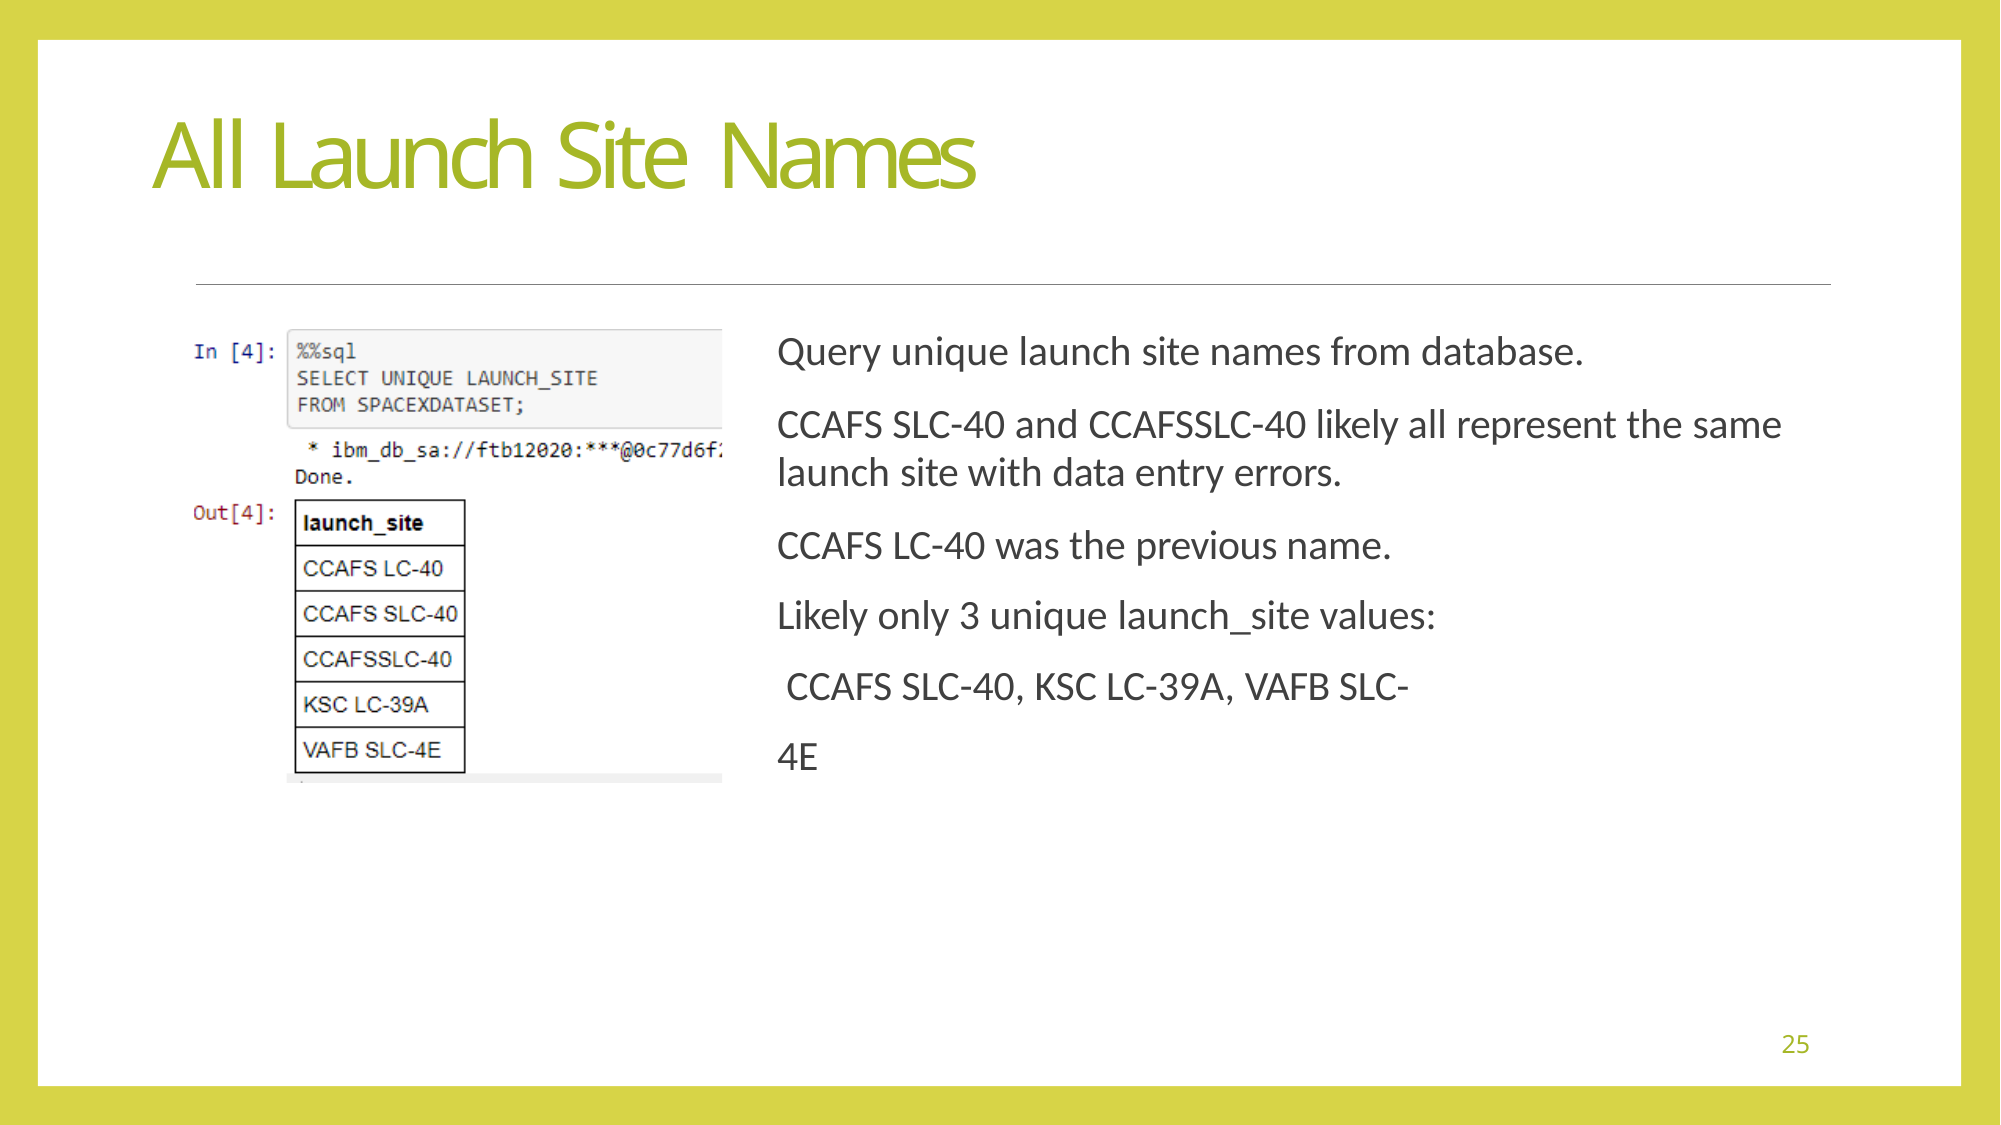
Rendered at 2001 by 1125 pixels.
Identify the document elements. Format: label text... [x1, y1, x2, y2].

text_box Query unique launch site names from database. CCAFS SLC-40 and CCAFSSLC-40 likely all represent the same launch site with data entry errors. CCAFS LC-40 was the previous name. Likely only 3 unique launch_site values: CCAFS SLC-40, KSC LC-39A, VAFB SLC-4E [775, 296, 1788, 780]
text_box [193, 329, 723, 783]
title All Launch Site Names [150, 56, 1001, 247]
slide_number 25 [1530, 724, 1811, 1125]
